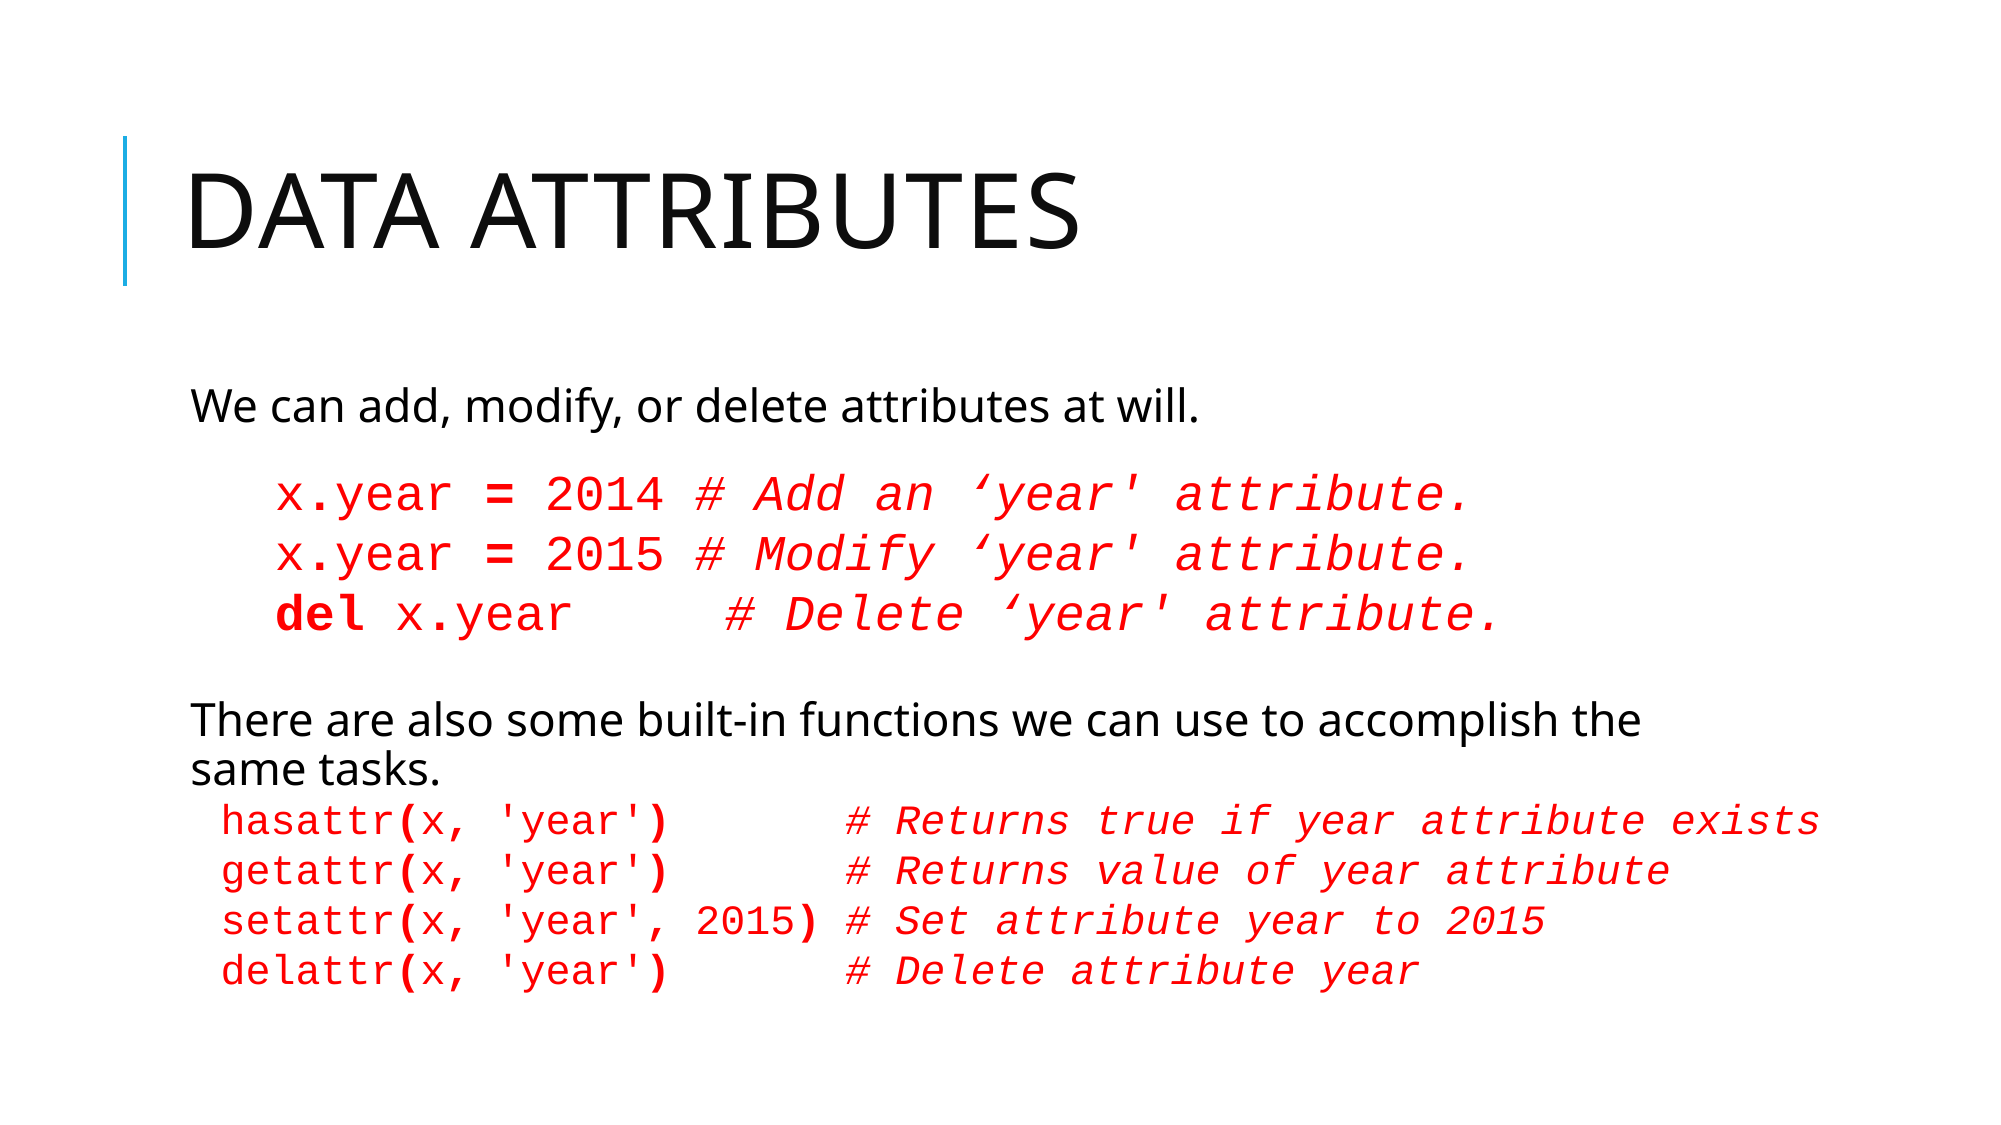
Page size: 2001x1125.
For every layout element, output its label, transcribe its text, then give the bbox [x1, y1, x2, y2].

title Data Attributes [168, 96, 1763, 342]
text_box hasattr(x, 'year') # Returns true if year attribute exists getattr(x, 'year') # Returns value of year attribute setattr(x, 'year', 2015) # Set attribute year to 2015 delattr(x, 'year') # Delete attribute year [205, 785, 1901, 1001]
list We can add, modify, or delete attributes at will. There are also some built-in functions we can use to accomplish the same tasks. [168, 375, 1763, 1035]
text_box x.year = 2014 # Add an ‘year' attribute. x.year = 2015 # Modify ‘year' attribute. del x.year # Delete ‘year' attribute. [260, 452, 1600, 648]
